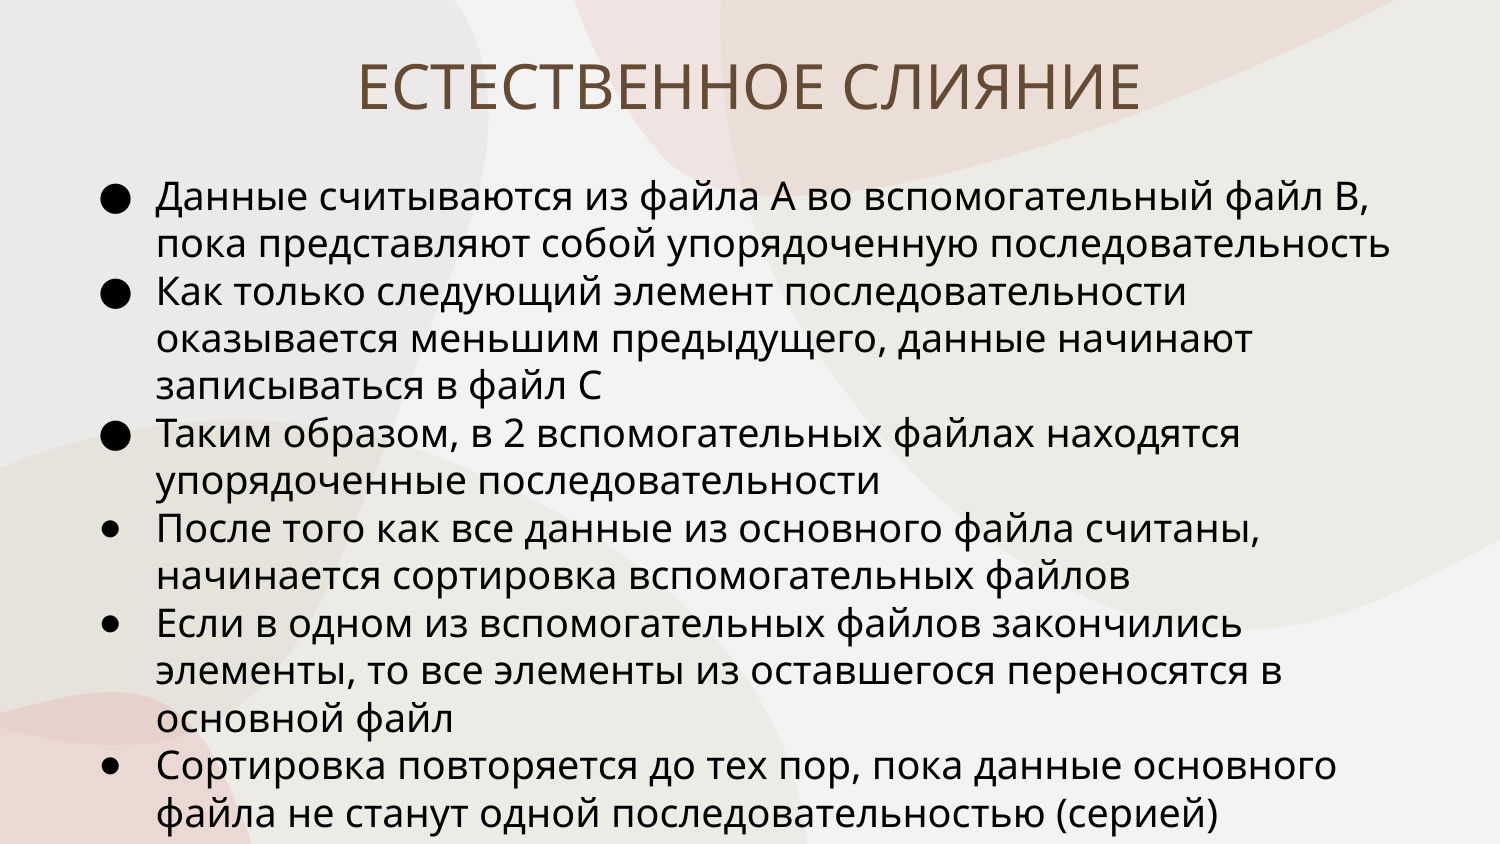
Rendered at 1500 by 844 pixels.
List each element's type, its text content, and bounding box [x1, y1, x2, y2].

subtitle Данные считываются из файла А во вспомогательный файл B, пока представляют собой упорядоченную последовательность Как только следующий элемент последовательности оказывается меньшим предыдущего, данные начинают записываться в файл C Таким образом, в 2 вспомогательных файлах находятся упорядоченные последовательности После того как все данные из основного файла считаны, начинается сортировка вспомогательных файлов Если в одном из вспомогательных файлов закончились элементы, то все элементы из оставшегося переносятся в основной файл Сортировка повторяется до тех пор, пока данные основного файла не станут одной последовательностью (серией) [65, 155, 1435, 779]
title ЕСТЕСТВЕННОЕ СЛИЯНИЕ [118, 20, 1382, 137]
